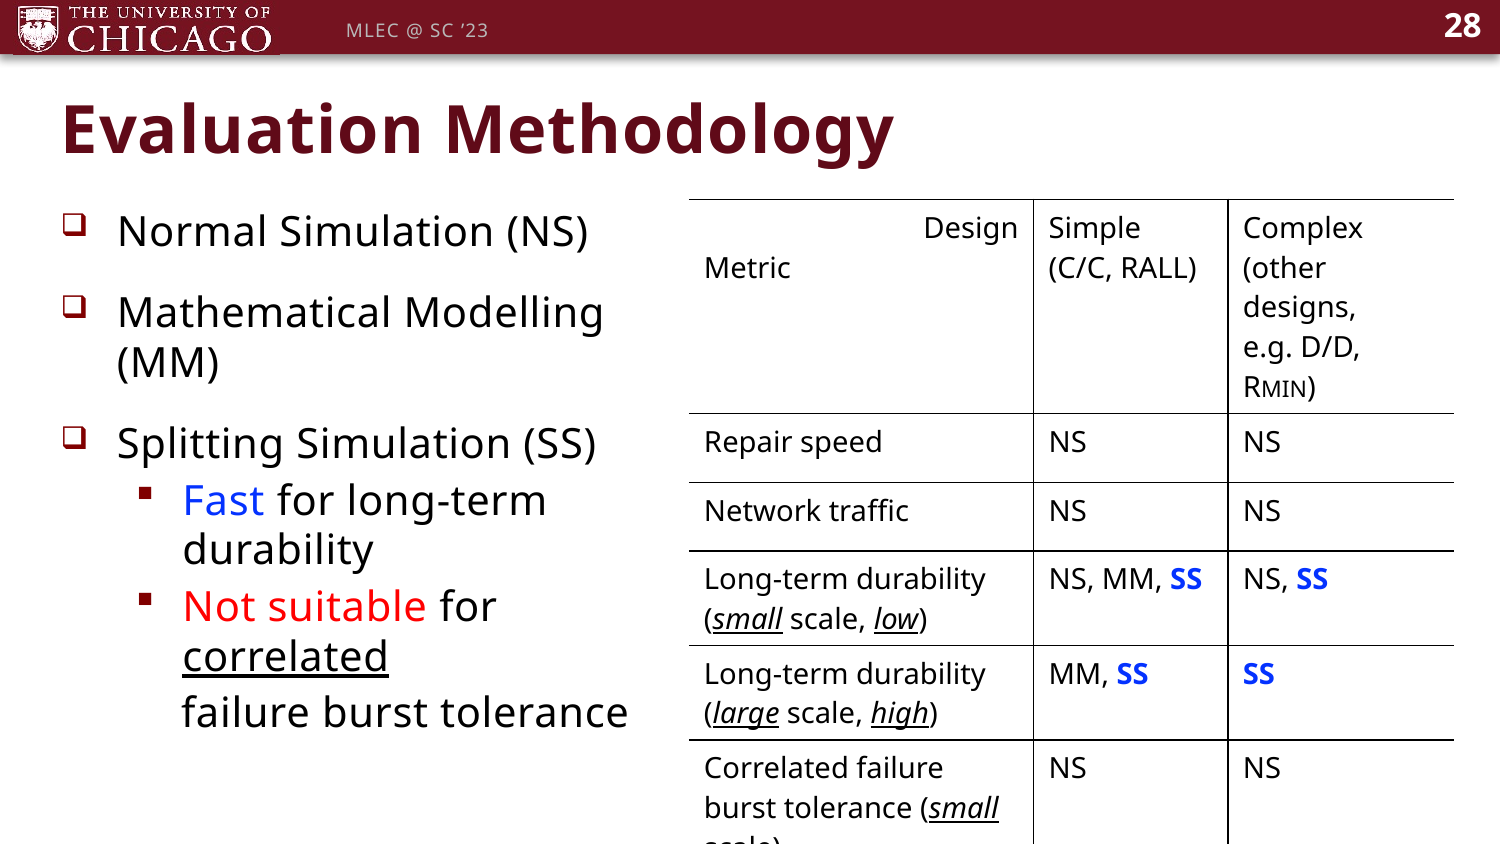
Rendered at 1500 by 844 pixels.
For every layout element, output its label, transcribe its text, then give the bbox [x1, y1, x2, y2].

table_cell NS, MM, SS [1034, 552, 1227, 645]
table_cell SS [1229, 646, 1454, 739]
title Evaluation Methodology [45, 33, 1460, 175]
footer MLEC @ SC ’23 [330, 8, 866, 53]
table_header Complex (other designs, e.g. D/D, RMIN) [1229, 200, 1454, 413]
table_cell Long-term durability (large scale, high) [689, 646, 1033, 739]
table_header Design Metric [689, 200, 1033, 413]
table_cell Network traffic [689, 483, 1033, 550]
table_cell NS [1034, 741, 1227, 844]
table_cell Repair speed [689, 414, 1033, 482]
table_cell NS [1229, 483, 1454, 550]
table_cell NS [1229, 414, 1454, 482]
slide_number 28 [1365, 0, 1497, 55]
table_cell NS [1229, 741, 1454, 844]
list Normal Simulation (NS) Mathematical Modelling (MM) Splitting Simulation (SS) Fast for long-term durability Not suitable for correlated failure burst tolerance [45, 196, 704, 827]
table_cell Correlated failure burst tolerance (small scale) [689, 741, 1033, 844]
table_cell NS [1034, 483, 1227, 550]
table_cell Long-term durability (small scale, low) [689, 552, 1033, 645]
table_cell NS [1034, 414, 1227, 482]
table_header Simple (C/C, RALL) [1034, 200, 1227, 413]
table_cell NS, SS [1229, 552, 1454, 645]
picture [13, 1, 280, 55]
table_cell MM, SS [1034, 646, 1227, 739]
